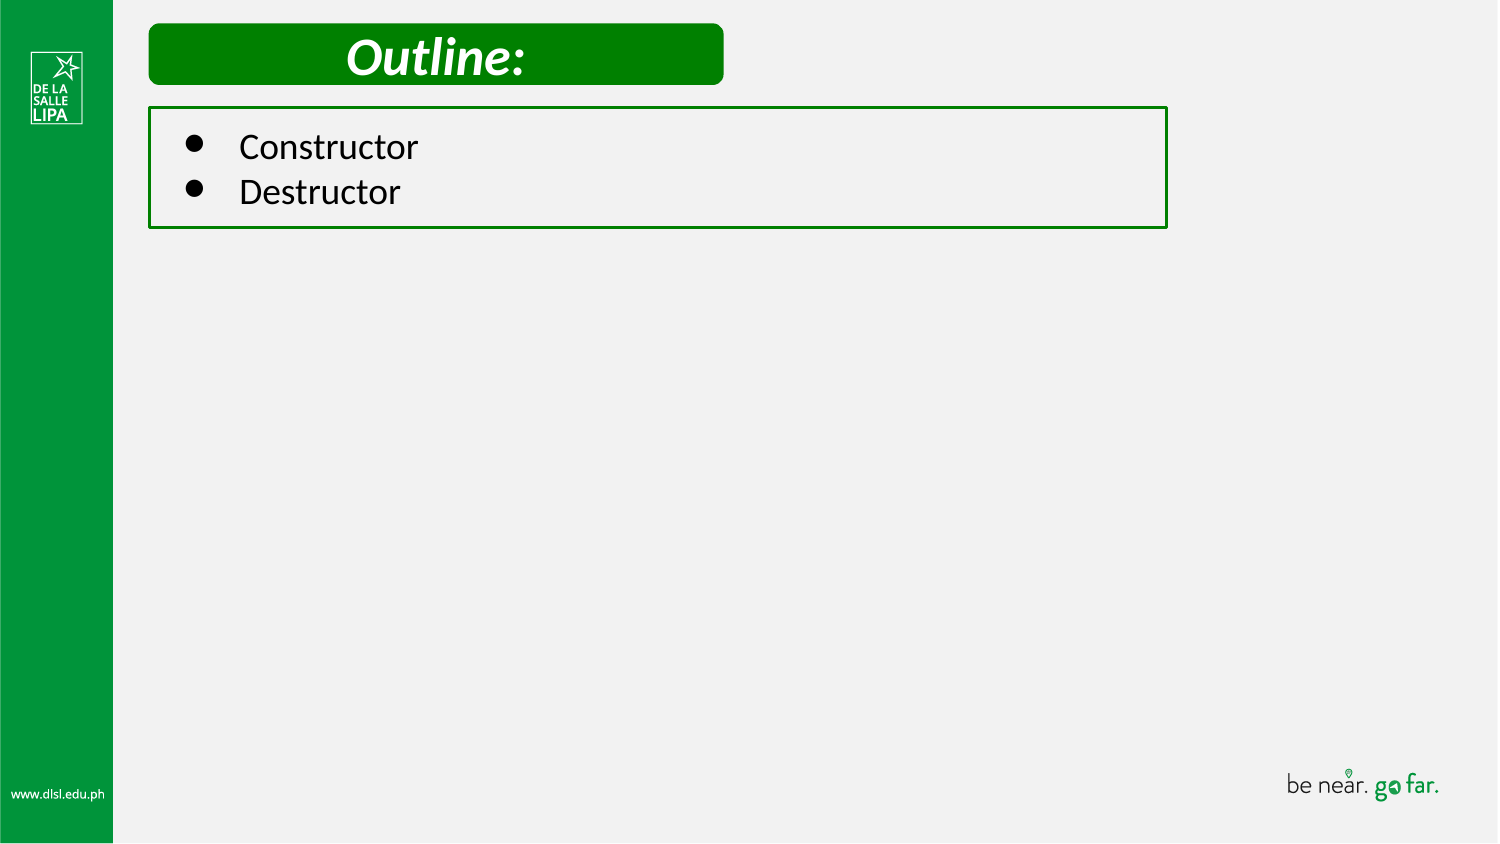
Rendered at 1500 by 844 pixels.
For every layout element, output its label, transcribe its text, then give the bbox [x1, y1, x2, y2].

picture [0, 0, 1500, 844]
text_box Outline: [149, 24, 723, 85]
text_box Constructor Destructor [149, 107, 1167, 228]
